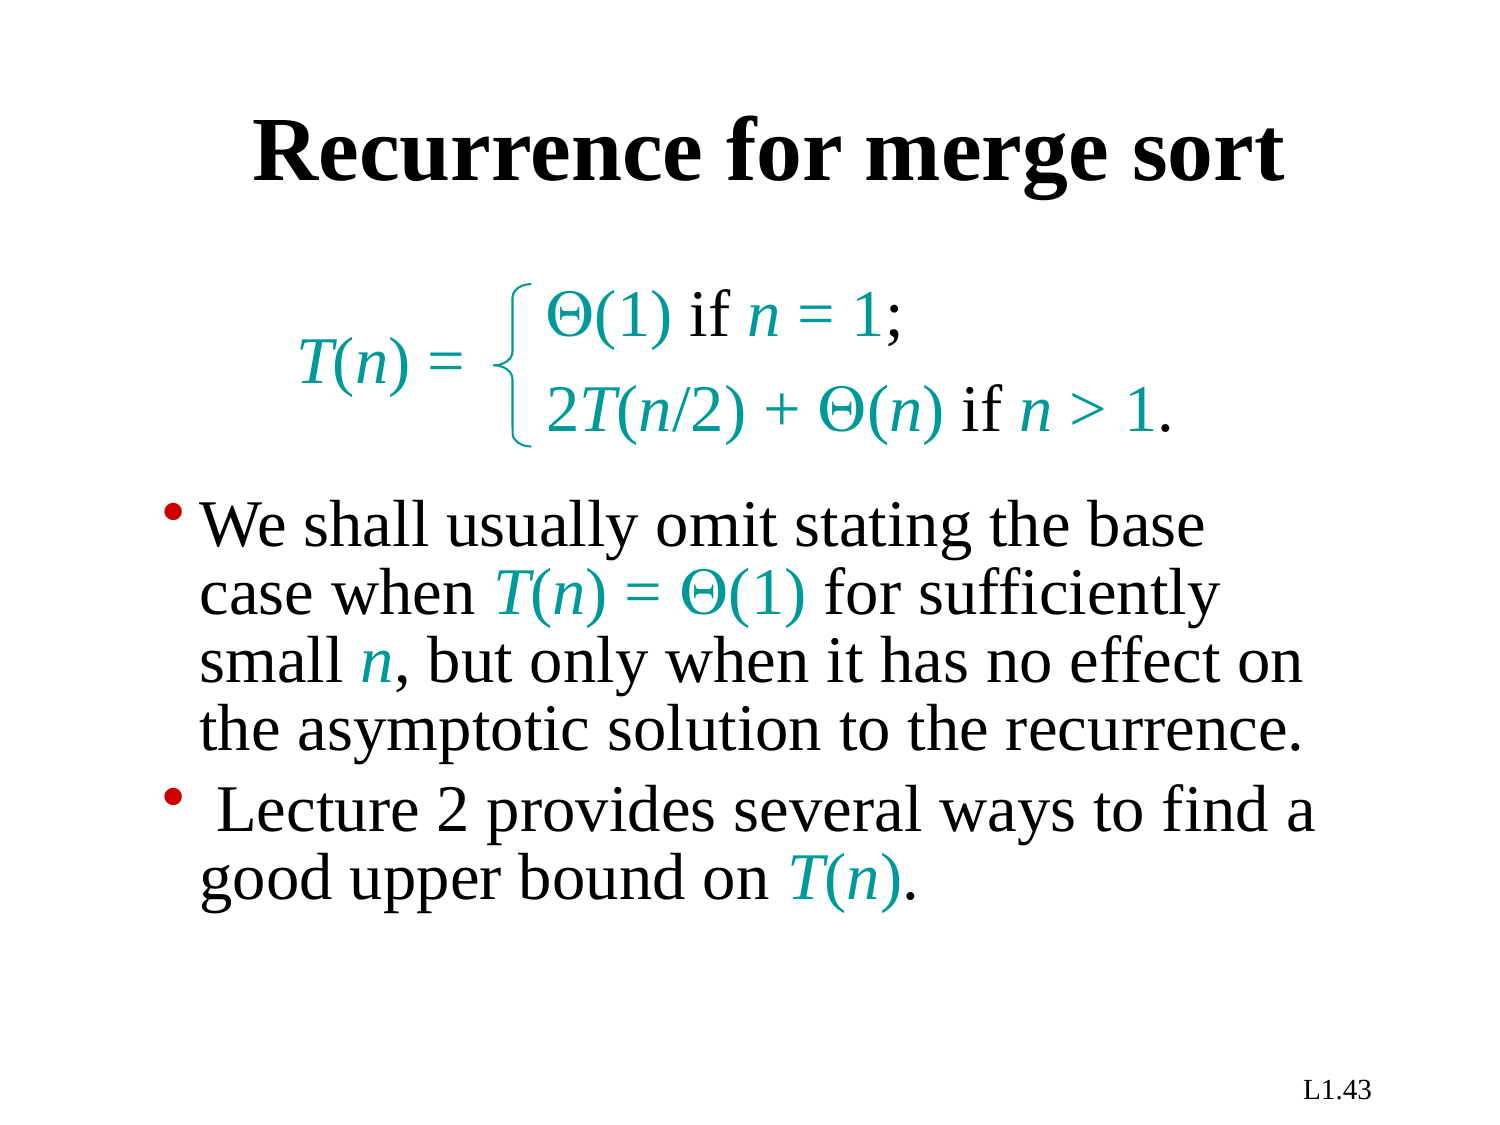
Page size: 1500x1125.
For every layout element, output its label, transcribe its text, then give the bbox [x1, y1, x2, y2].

text_box We shall usually omit stating the base case when T(n) = Q(1) for sufficiently small n, but only when it has no effect on the asymptotic solution to the recurrence. Lecture 2 provides several ways to find a good upper bound on T(n). [147, 484, 1350, 921]
slide_number L1.43 [1074, 1062, 1388, 1101]
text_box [281, 262, 1219, 453]
title Recurrence for merge sort [237, 49, 1476, 238]
